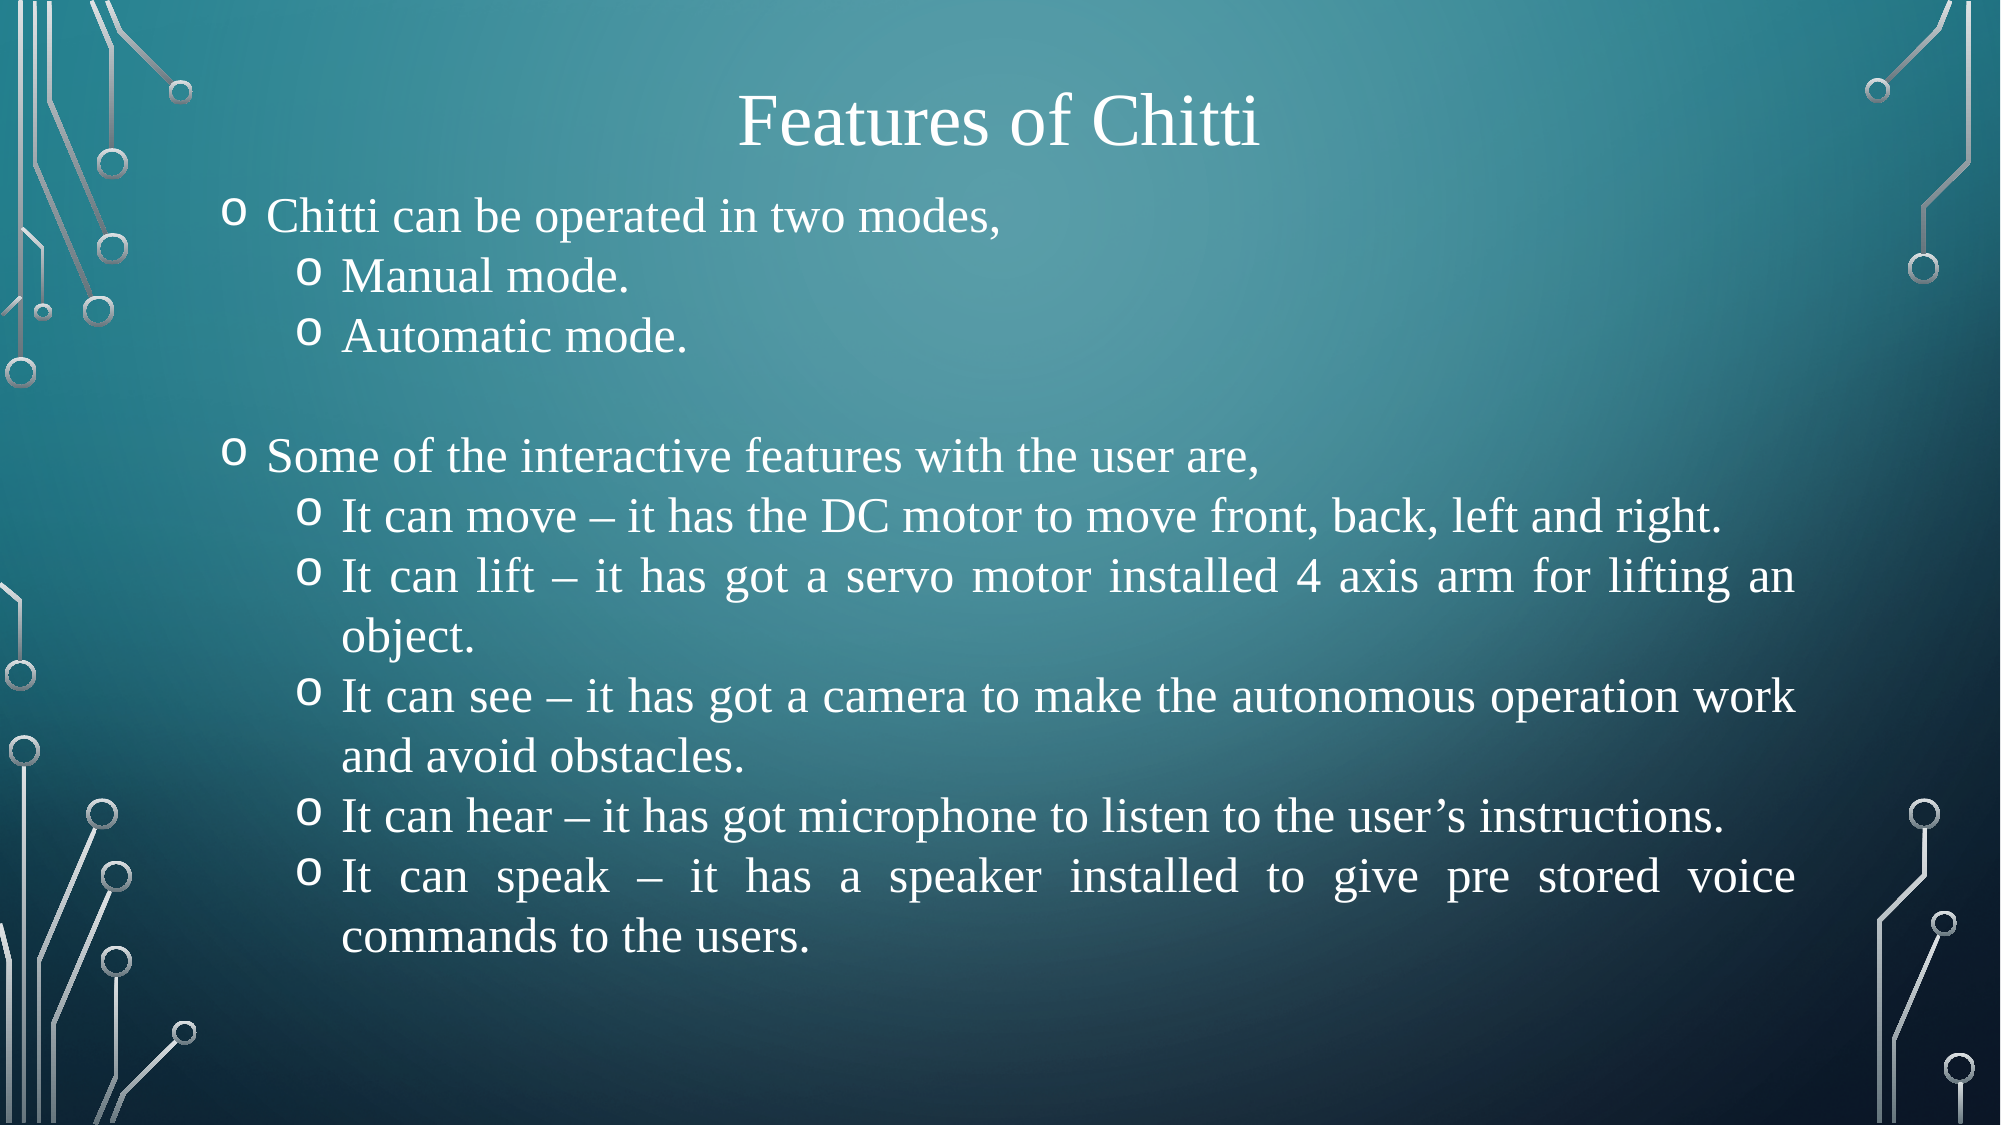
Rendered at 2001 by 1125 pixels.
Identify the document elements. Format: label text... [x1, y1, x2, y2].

text_box Chitti can be operated in two modes, Manual mode. Automatic mode. Some of the interactive features with the user are, It can move – it has the DC motor to move front, back, left and right. It can lift – it has got a servo motor installed 4 axis arm for lifting an object. It can see – it has got a camera to make the autonomous operation work and avoid obstacles. It can hear – it has got microphone to listen to the user’s instructions. It can speak – it has a speaker installed to give pre stored voice commands to the users. [204, 175, 1813, 1090]
title Features of Chitti [187, 0, 1813, 243]
